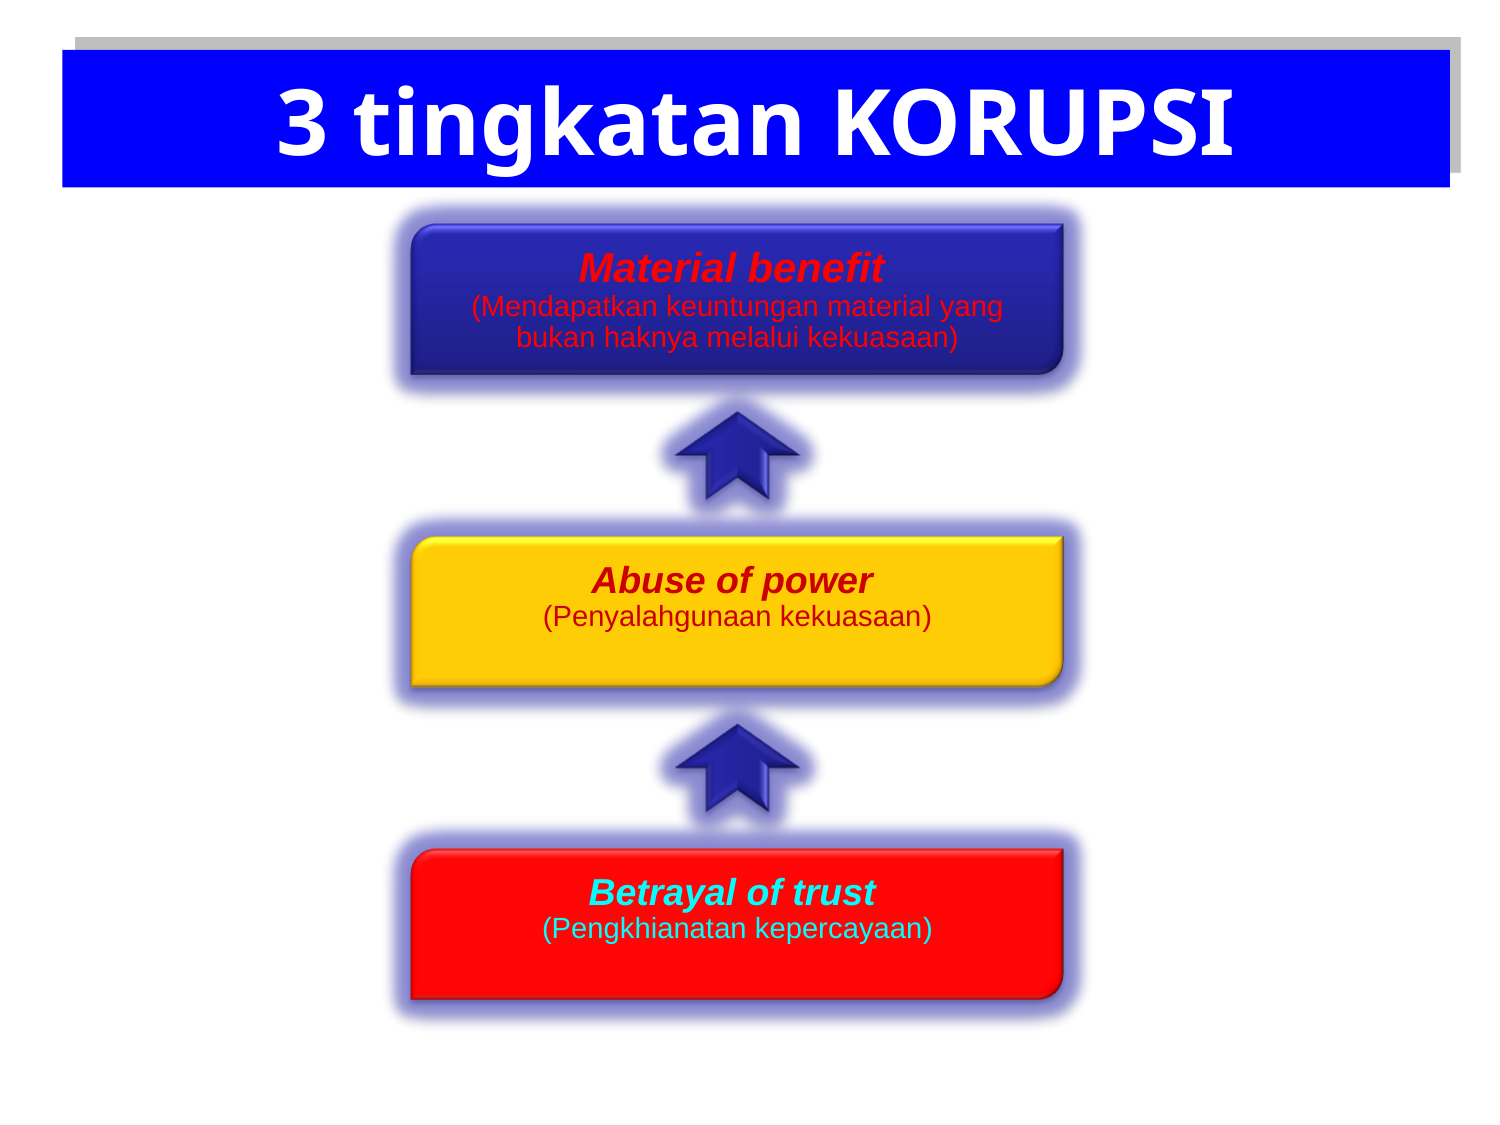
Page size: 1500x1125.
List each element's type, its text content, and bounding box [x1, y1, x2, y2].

text_box 3 tingkatan KORUPSI [62, 49, 1450, 188]
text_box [365, 806, 1110, 1050]
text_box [365, 494, 1110, 738]
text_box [365, 181, 1110, 425]
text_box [627, 681, 847, 863]
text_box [627, 369, 847, 493]
